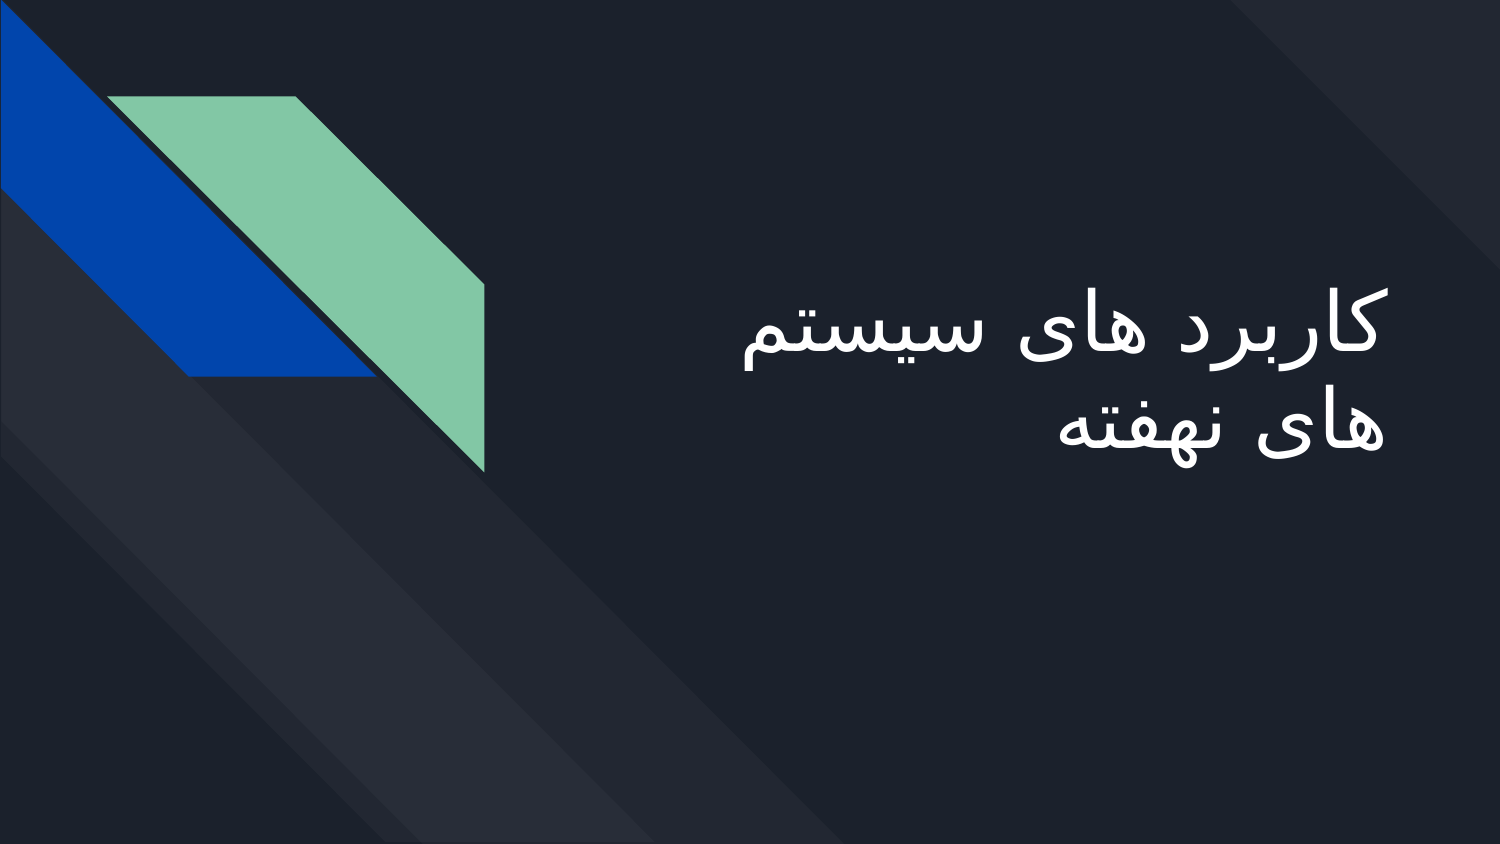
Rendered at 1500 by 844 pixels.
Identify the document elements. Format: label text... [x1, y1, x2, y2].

title کاربرد های سیستم های نهفته [580, 258, 1404, 518]
